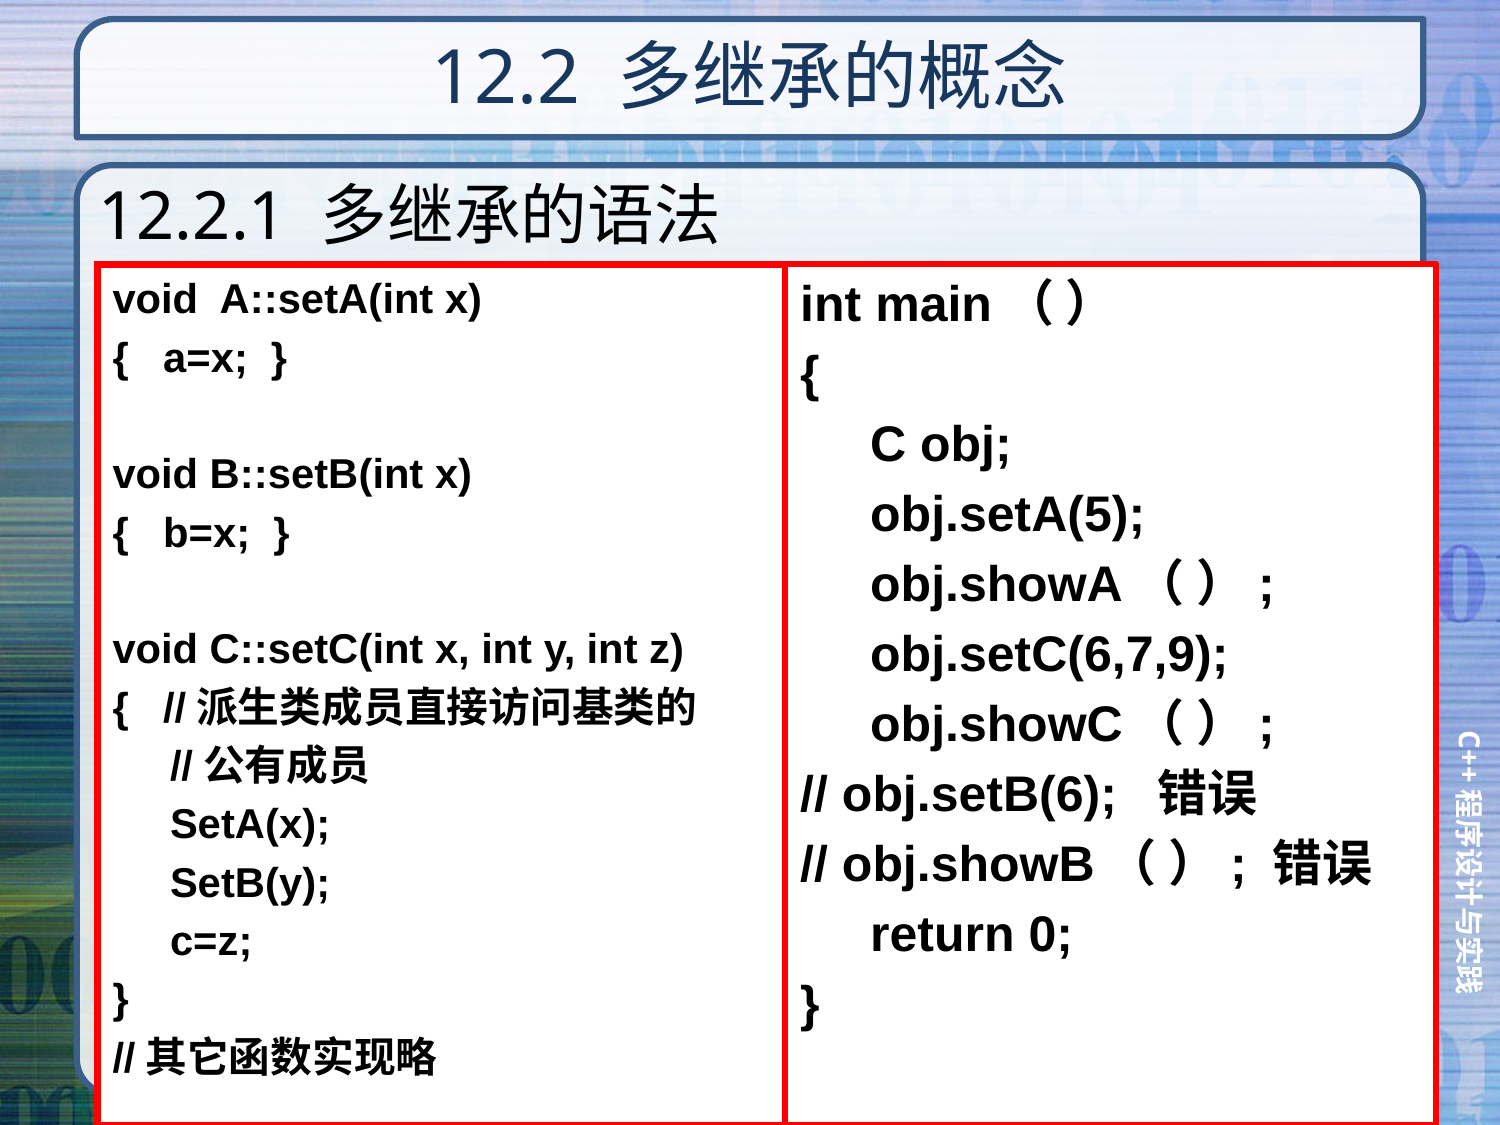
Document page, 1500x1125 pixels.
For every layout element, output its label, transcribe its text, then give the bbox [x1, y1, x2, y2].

list 12.2.1 多继承的语法 [75, 165, 1425, 268]
picture [0, 0, 1500, 1125]
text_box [97, 263, 1437, 1125]
title 12.2 多继承的概念 [76, 21, 1423, 135]
